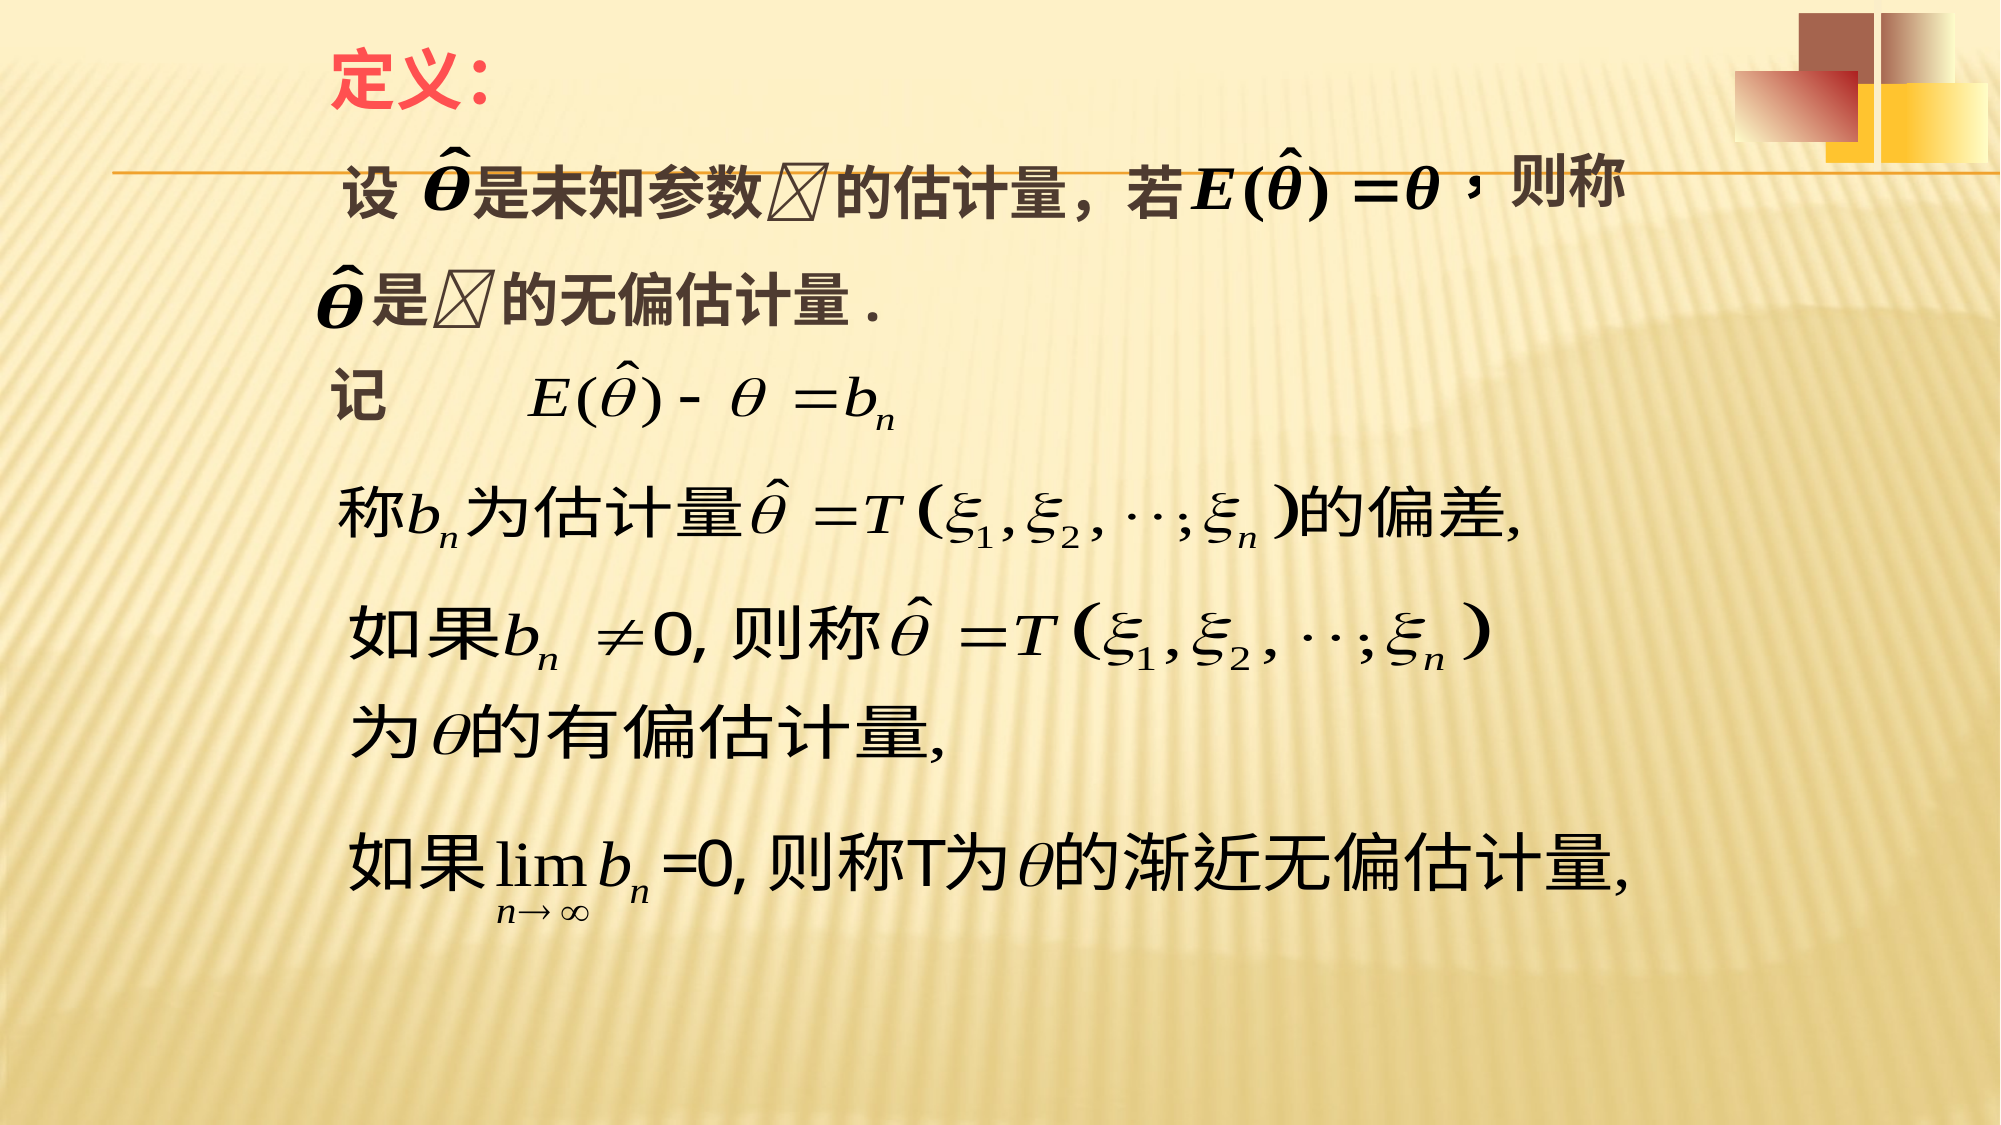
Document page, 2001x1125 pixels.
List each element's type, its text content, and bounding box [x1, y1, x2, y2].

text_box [338, 822, 1642, 941]
picture [0, 0, 2001, 1125]
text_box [326, 136, 1715, 236]
text_box 定义： [314, 30, 658, 126]
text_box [338, 585, 1497, 776]
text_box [314, 349, 1142, 445]
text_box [326, 467, 1537, 568]
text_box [302, 255, 895, 345]
